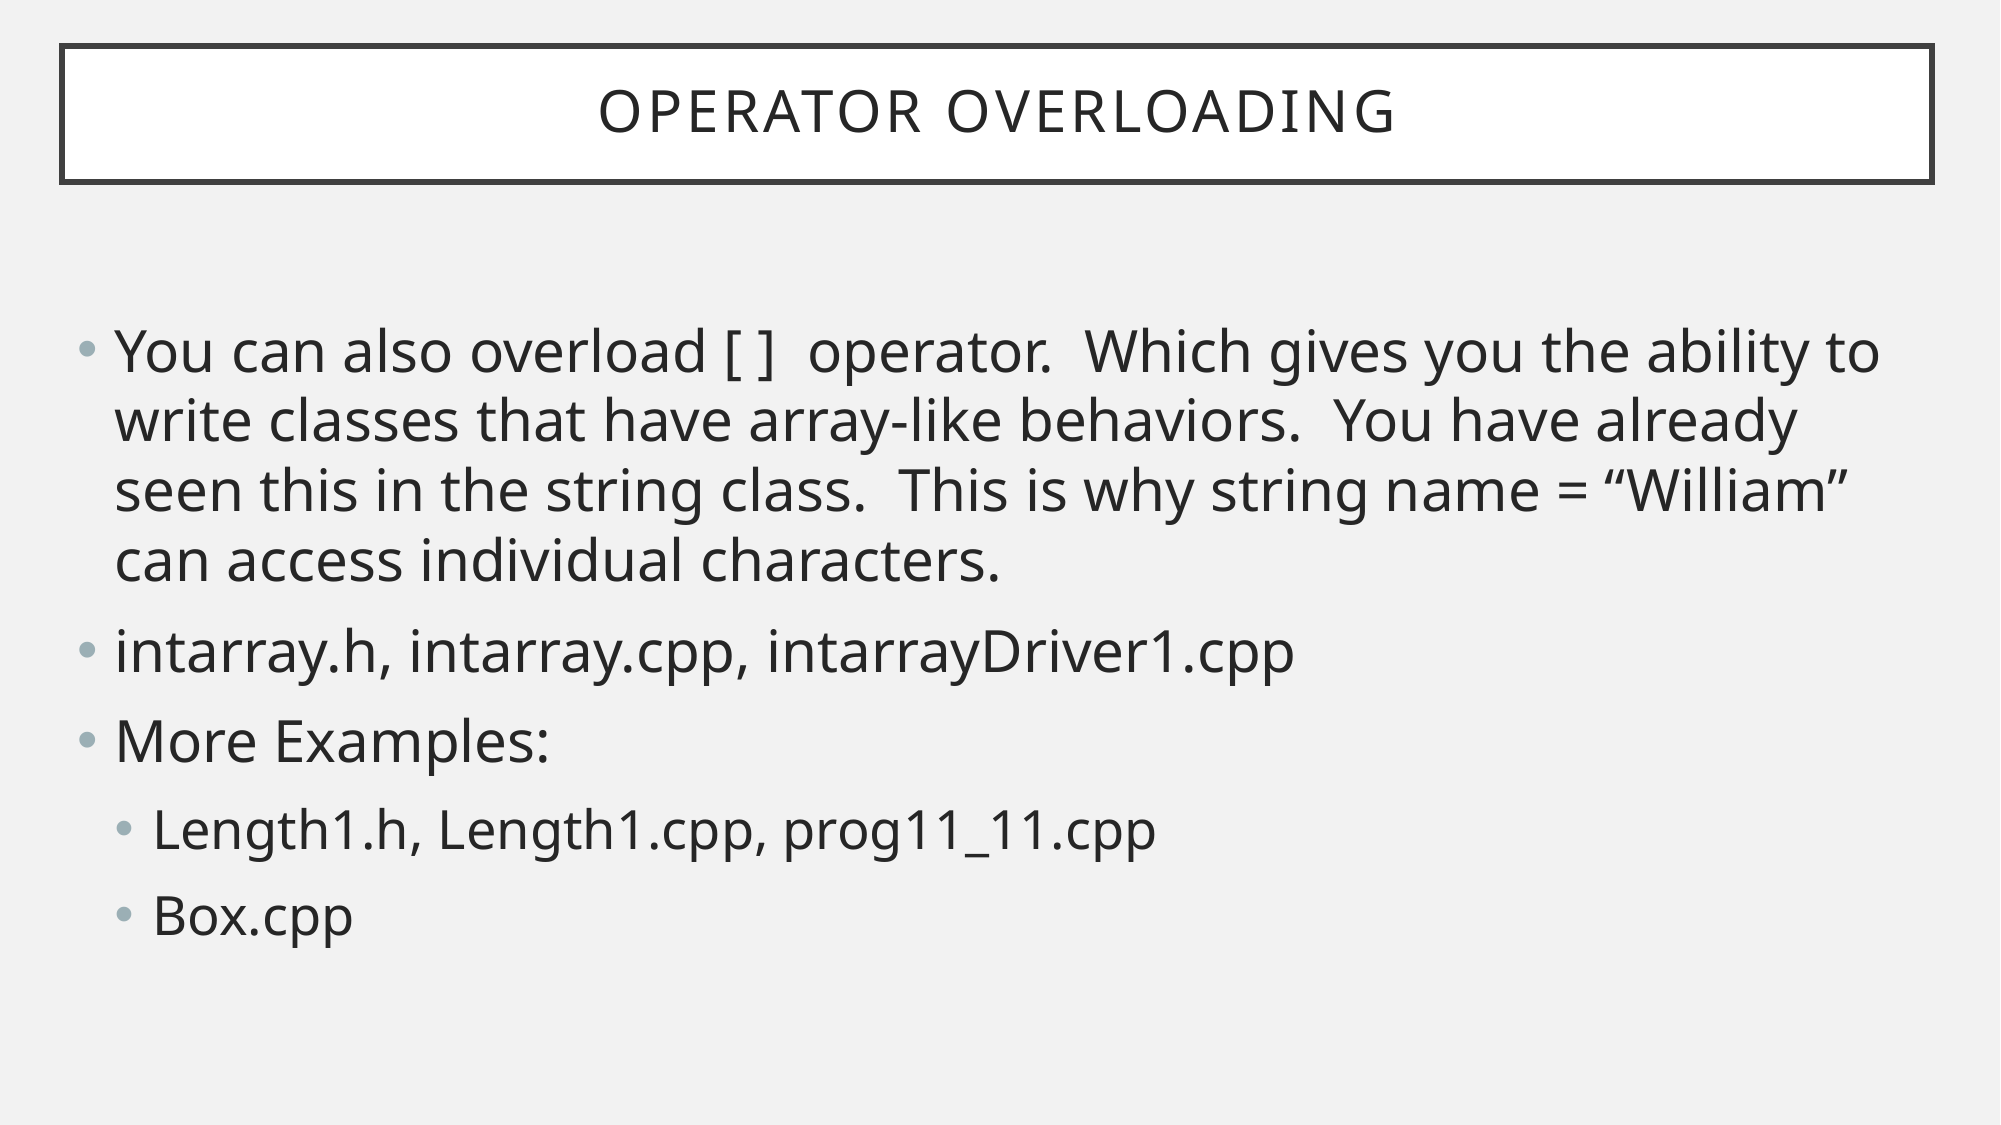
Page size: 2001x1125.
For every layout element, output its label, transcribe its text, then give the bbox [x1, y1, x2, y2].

list You can also overload [ ] operator. Which gives you the ability to write classes that have array-like behaviors. You have already seen this in the string class. This is why string name = “William” can access individual characters. intarray.h, intarray.cpp, intarrayDriver1.cpp More Examples: Length1.h, Length1.cpp, prog11_11.cpp Box.cpp [62, 306, 1932, 1047]
title Operator Overloading [59, 43, 1935, 185]
